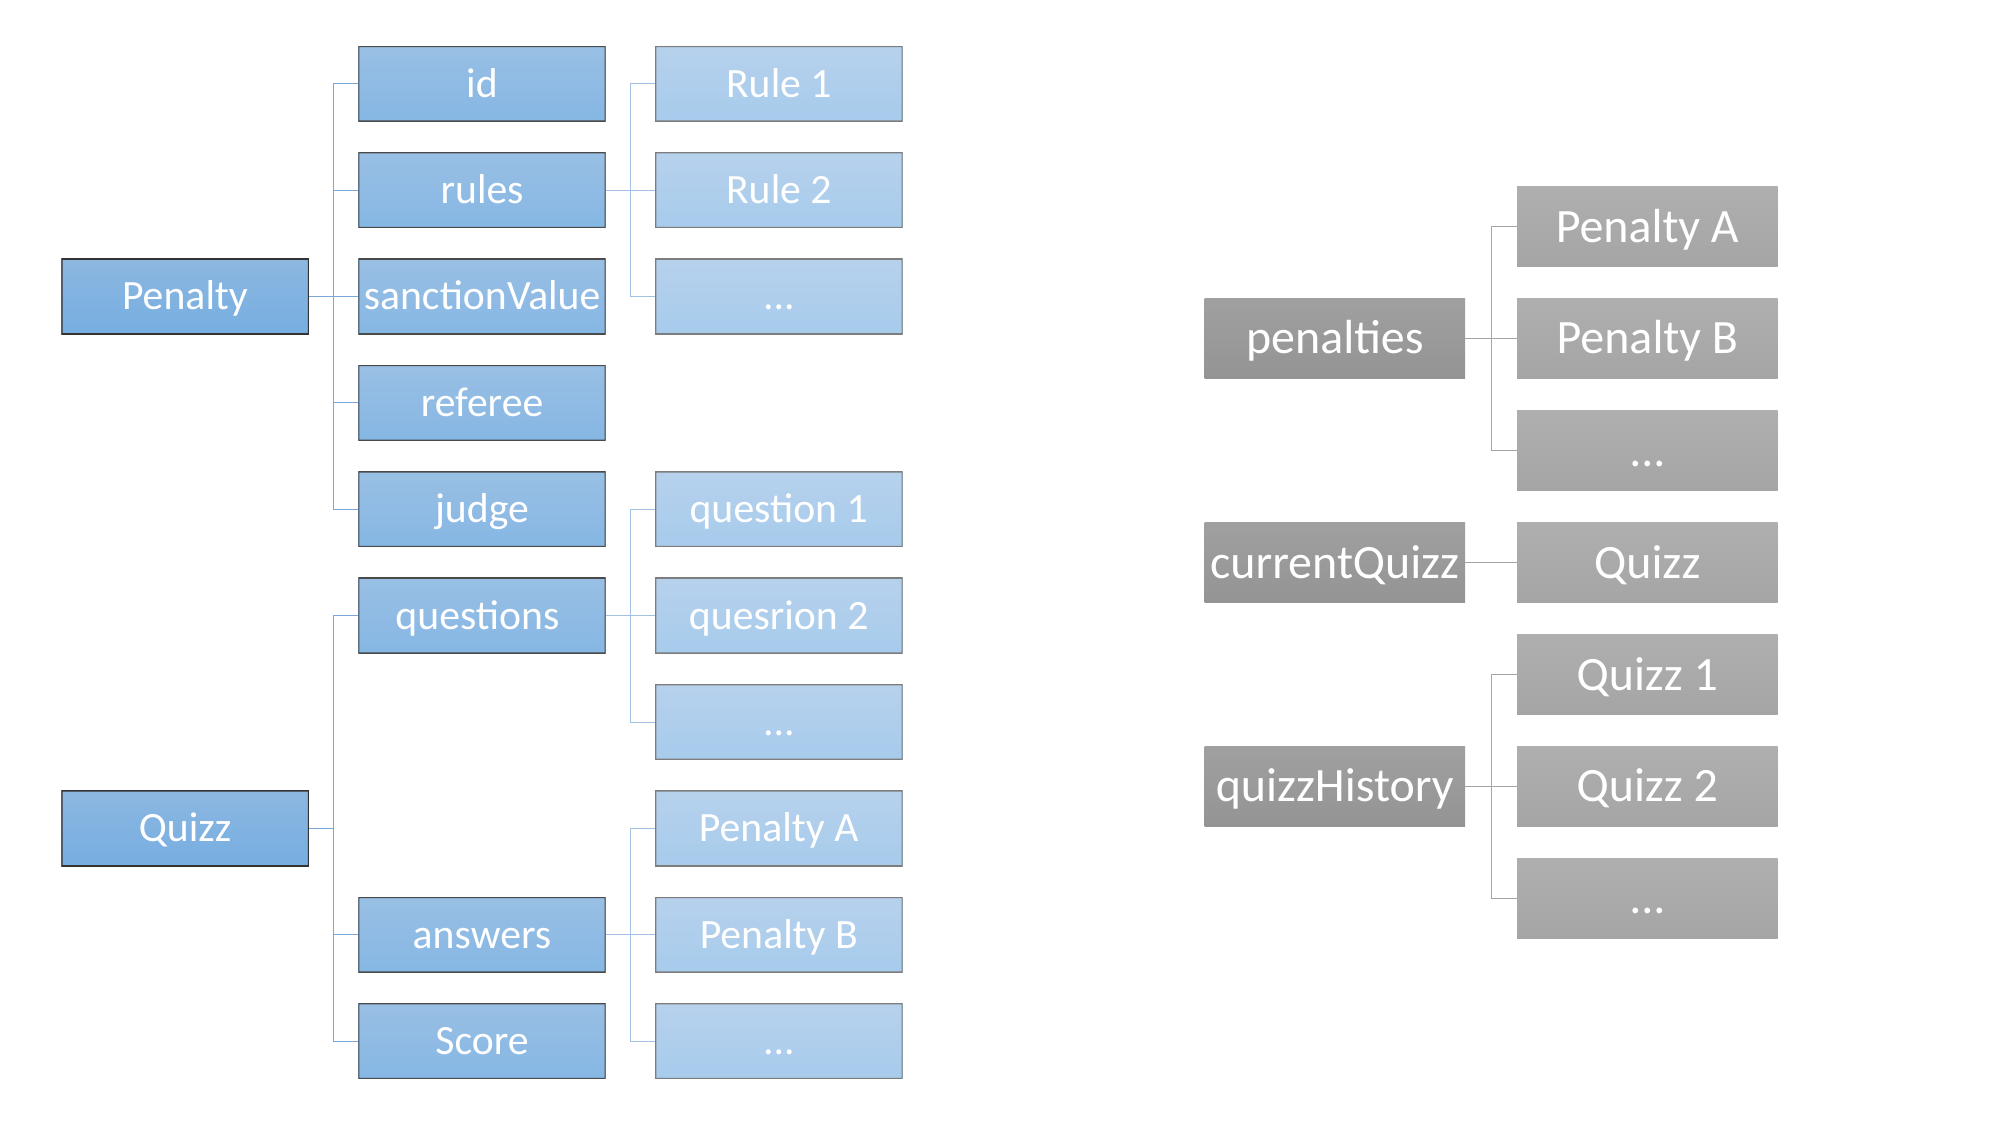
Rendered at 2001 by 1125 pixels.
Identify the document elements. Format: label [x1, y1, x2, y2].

text_box [1149, 186, 2000, 939]
text_box [0, 45, 1149, 1080]
